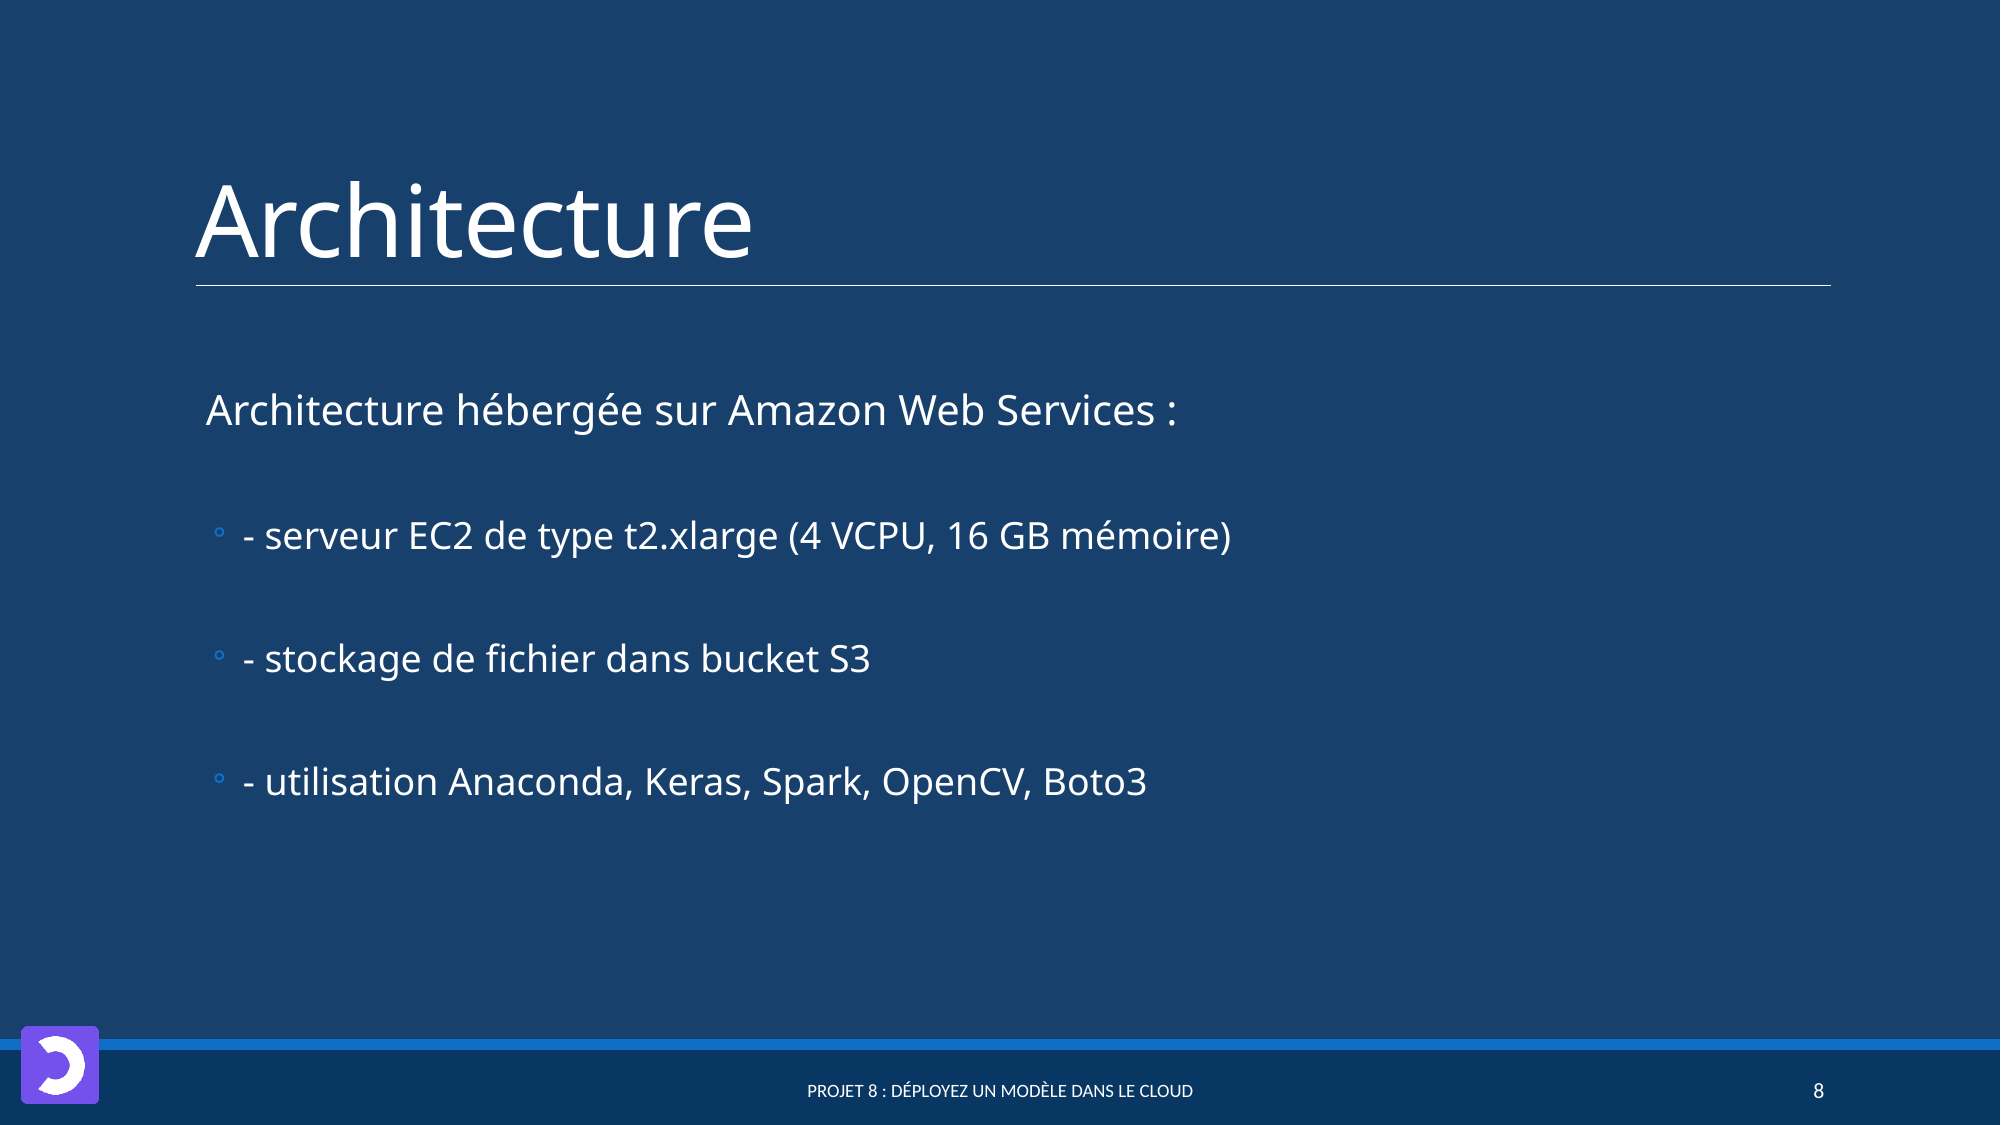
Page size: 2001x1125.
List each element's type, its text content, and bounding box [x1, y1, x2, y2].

footer PROJET 8 : Déployez un modèle dans le cloud [604, 1059, 1396, 1120]
title Architecture [180, 47, 1830, 285]
list Architecture hébergée sur Amazon Web Services : - serveur EC2 de type t2.xlarge (4 VCPU, 16 GB mémoire) - stockage de fichier dans bucket S3 - utilisation Anaconda, Keras, Spark, OpenCV, Boto3 [180, 302, 1830, 963]
slide_number 8 [1624, 1059, 1840, 1120]
picture [21, 1025, 100, 1105]
